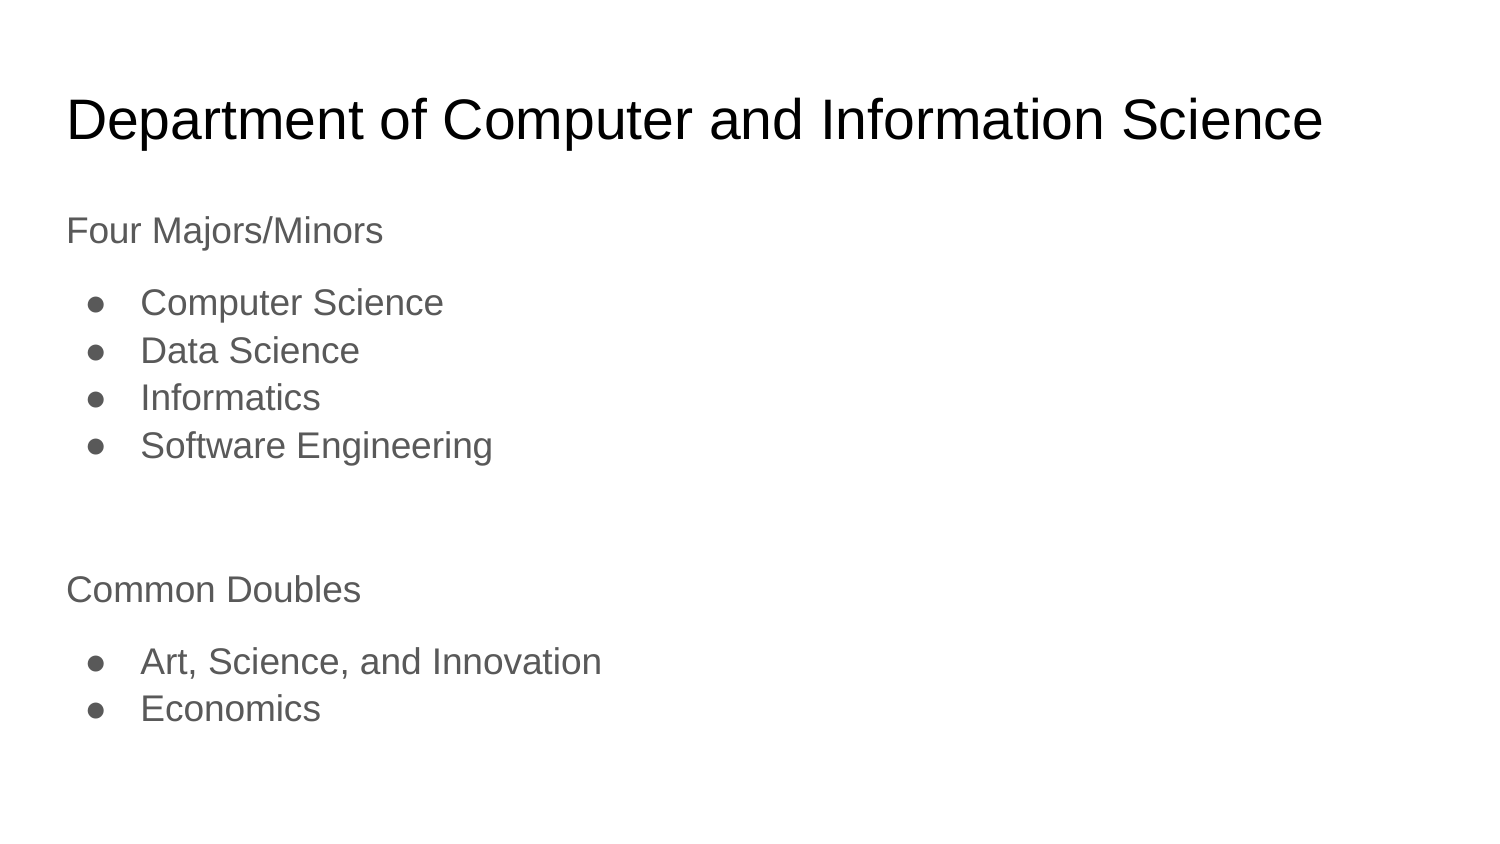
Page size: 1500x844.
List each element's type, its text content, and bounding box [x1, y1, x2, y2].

title Department of Computer and Information Science [51, 72, 1449, 167]
list Four Majors/Minors Computer Science Data Science Informatics Software Engineering Common Doubles Art, Science, and Innovation Economics [51, 189, 1449, 750]
